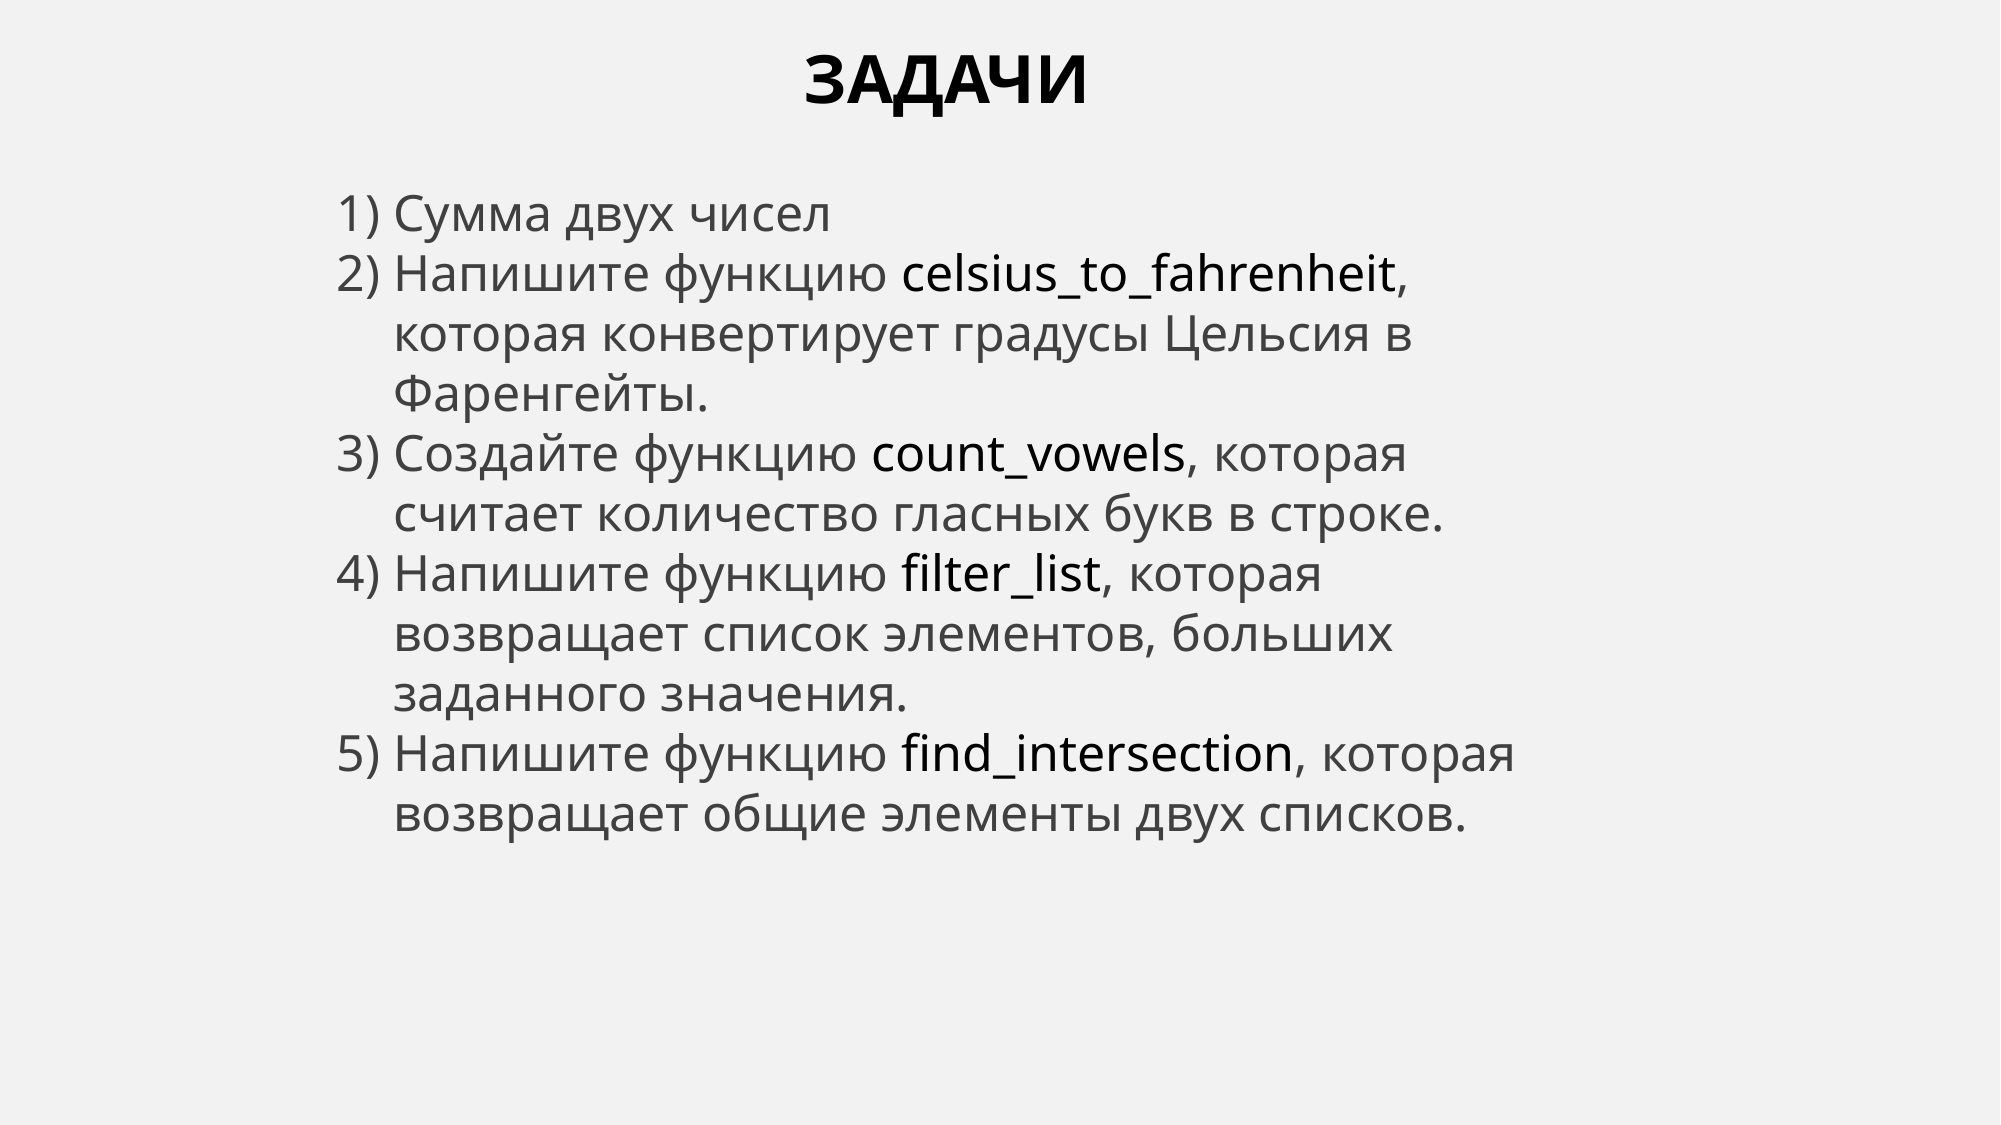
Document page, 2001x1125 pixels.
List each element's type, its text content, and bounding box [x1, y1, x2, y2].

text_box Сумма двух чисел Напишите функцию celsius_to_fahrenheit, которая конвертирует градусы Цельсия в Фаренгейты. Создайте функцию count_vowels, которая считает количество гласных букв в строке. Напишите функцию filter_list, которая возвращает список элементов, больших заданного значения. Напишите функцию find_intersection, которая возвращает общие элементы двух списков. [322, 174, 1582, 850]
text_box ЗАДАЧИ [789, 29, 1106, 125]
